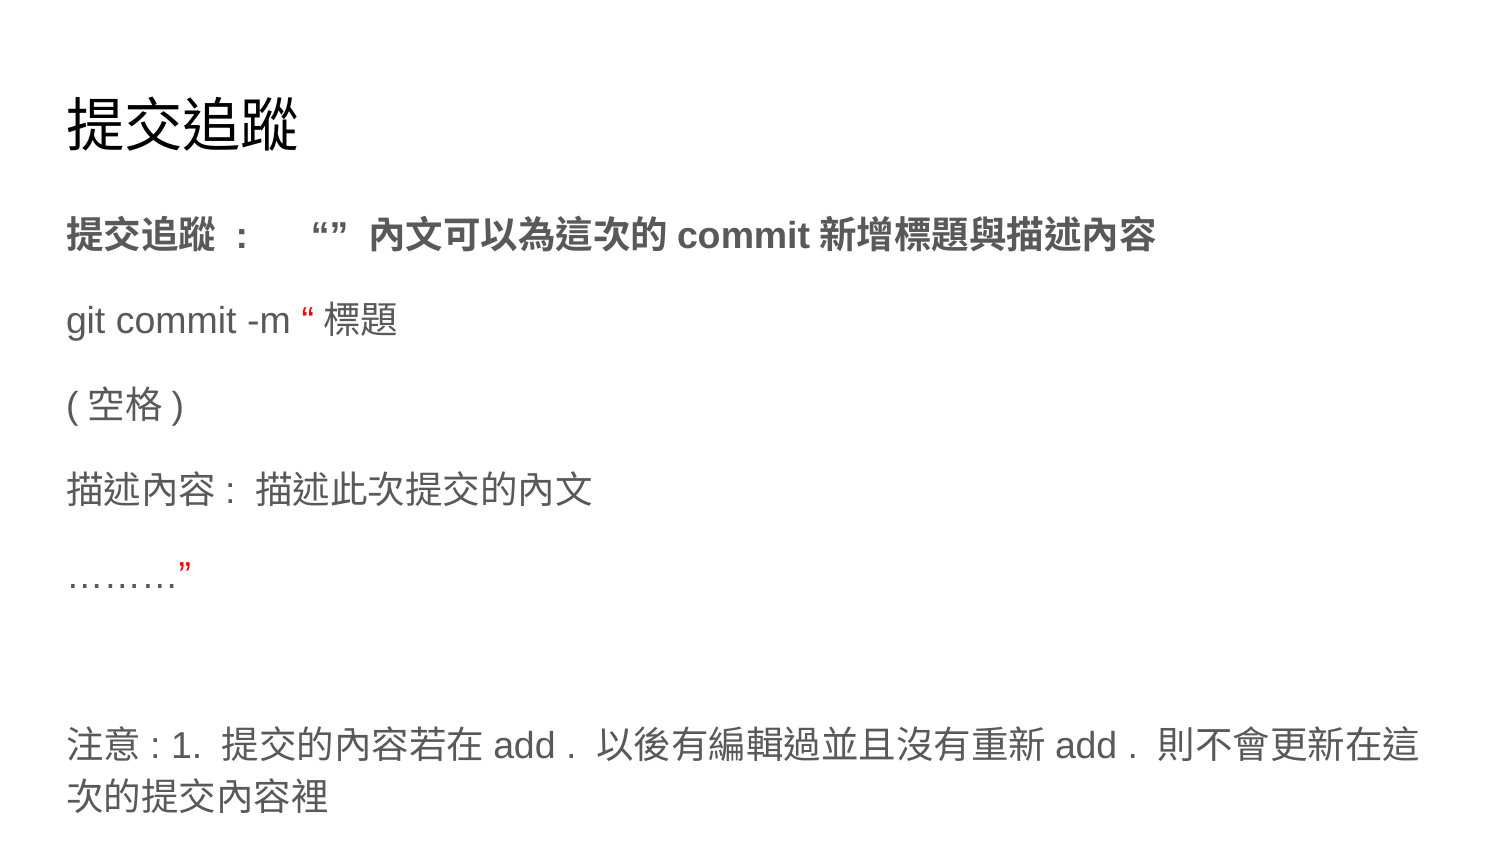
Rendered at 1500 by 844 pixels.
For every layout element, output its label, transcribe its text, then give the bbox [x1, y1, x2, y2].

list 提交追蹤 : “” 內文可以為這次的commit新增標題與描述內容 git commit -m “標題 (空格) 描述內容: 描述此次提交的內文 ………” 注意: 1. 提交的內容若在add . 以後有編輯過並且沒有重新add . 則不會更新在這次的提交內容裡 [51, 189, 1449, 822]
title 提交追蹤 [51, 72, 1449, 167]
